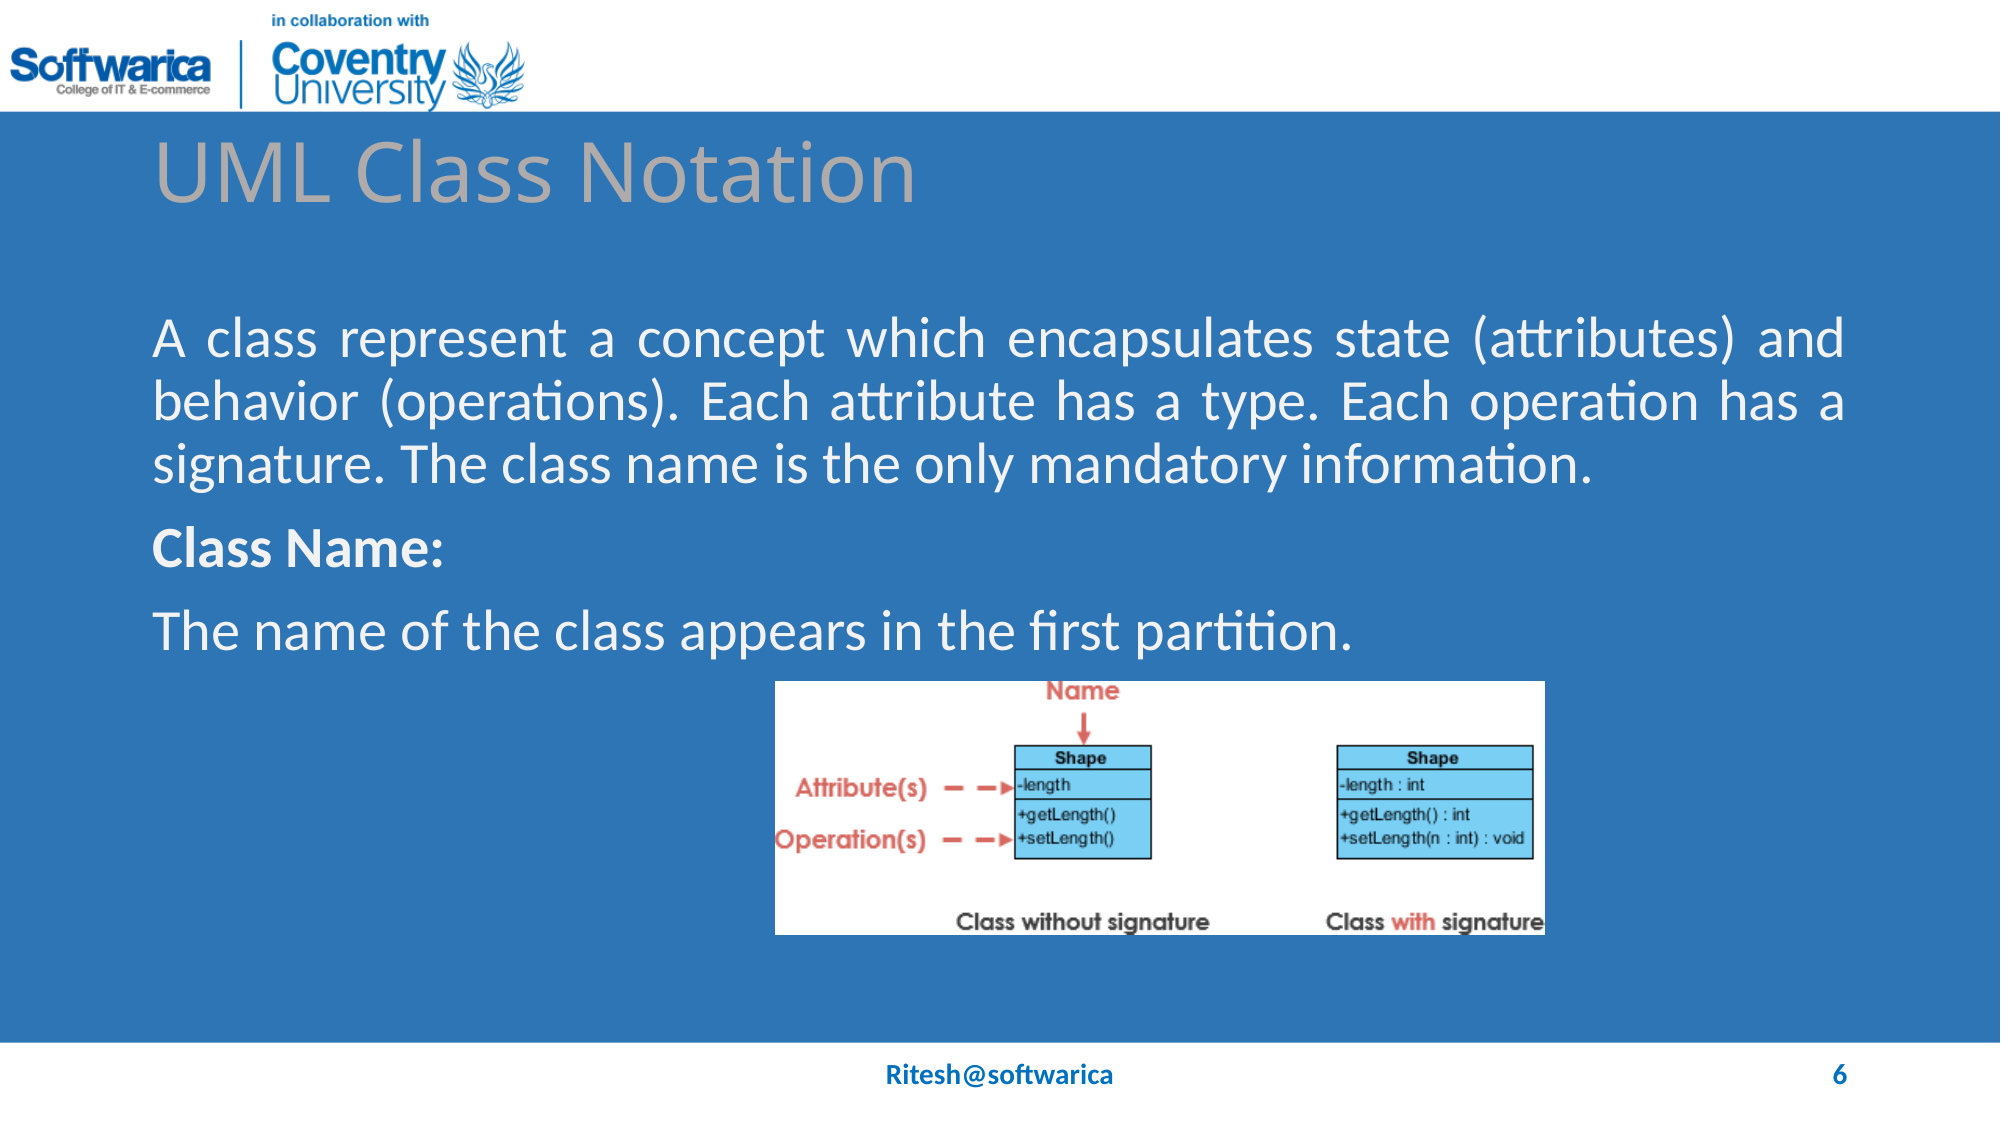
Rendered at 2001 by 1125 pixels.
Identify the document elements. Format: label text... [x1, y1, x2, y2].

list A class represent a concept which encapsulates state (attributes) and behavior (operations). Each attribute has a type. Each operation has a signature. The class name is the only mandatory information. Class Name: The name of the class appears in the first partition. [137, 299, 1863, 1014]
picture [775, 681, 1545, 935]
slide_number 6 [1412, 1042, 1863, 1103]
picture [10, 14, 525, 112]
title UML Class Notation [137, 111, 1863, 240]
footer Ritesh@softwarica [662, 1042, 1338, 1103]
